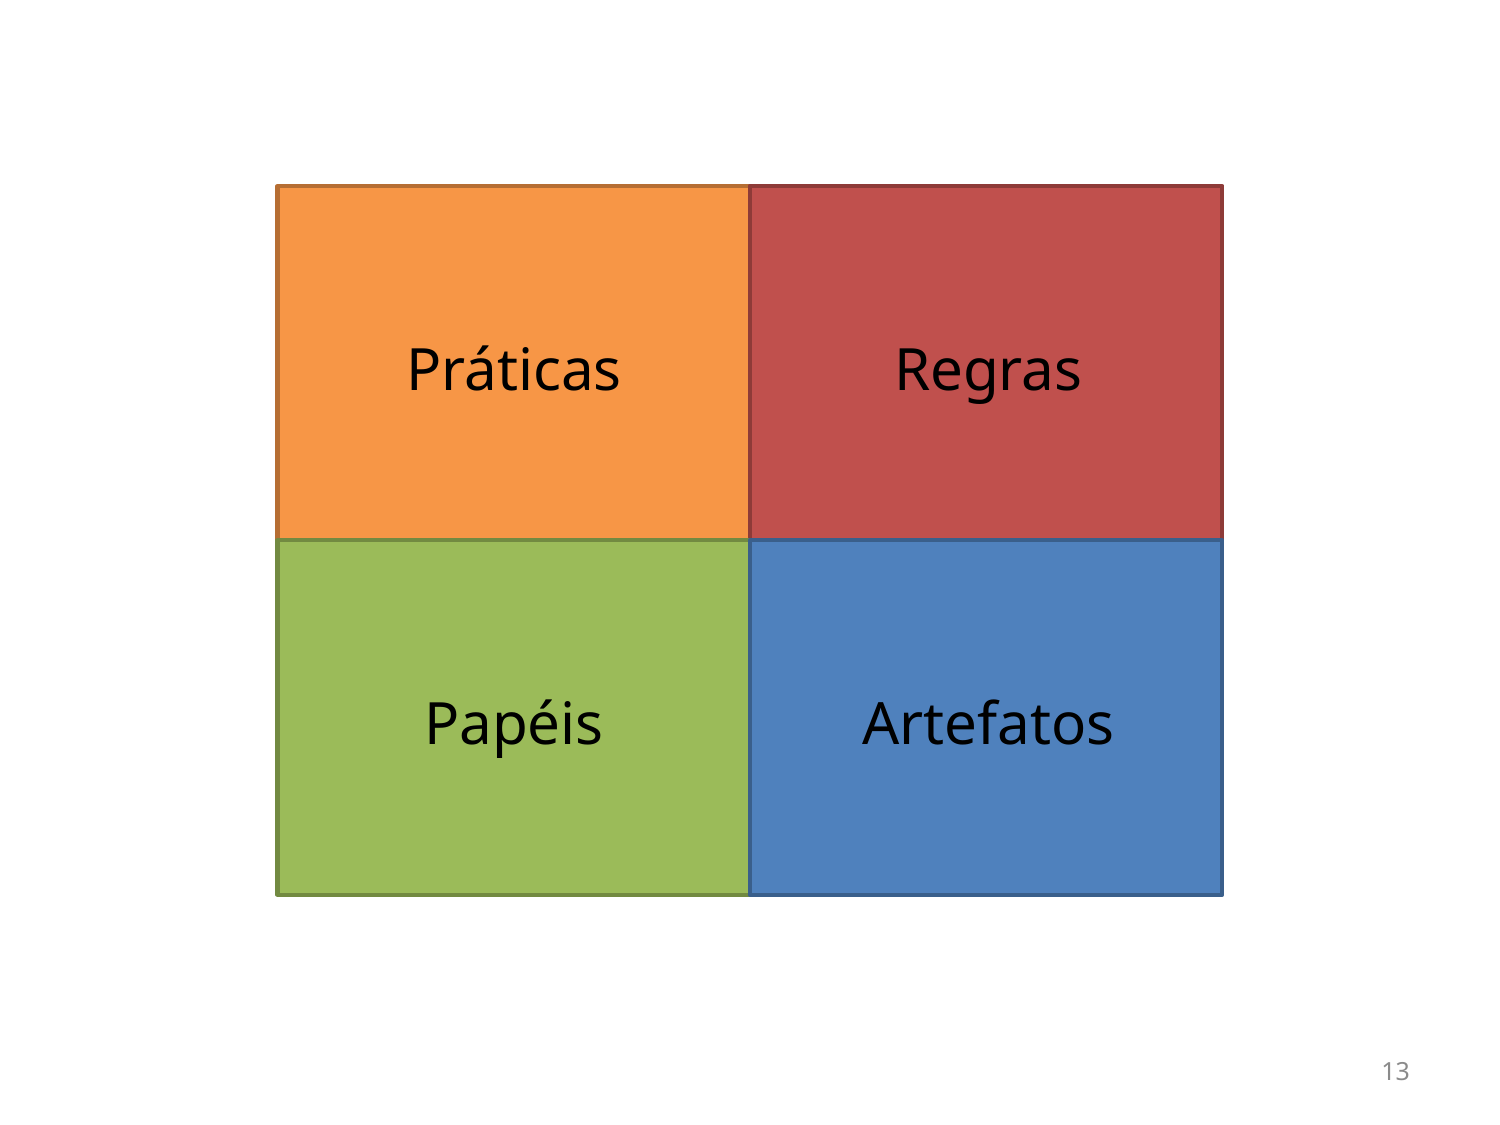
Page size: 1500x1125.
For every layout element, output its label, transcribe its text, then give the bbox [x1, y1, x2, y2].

text_box Regras [879, 324, 1098, 410]
text_box [275, 538, 748, 897]
text_box [748, 184, 1224, 538]
text_box [275, 184, 748, 538]
text_box Artefatos [847, 679, 1130, 764]
text_box Práticas [391, 324, 637, 410]
text_box Papéis [409, 679, 619, 764]
text_box [748, 538, 1224, 897]
slide_number 13 [1074, 1042, 1425, 1103]
